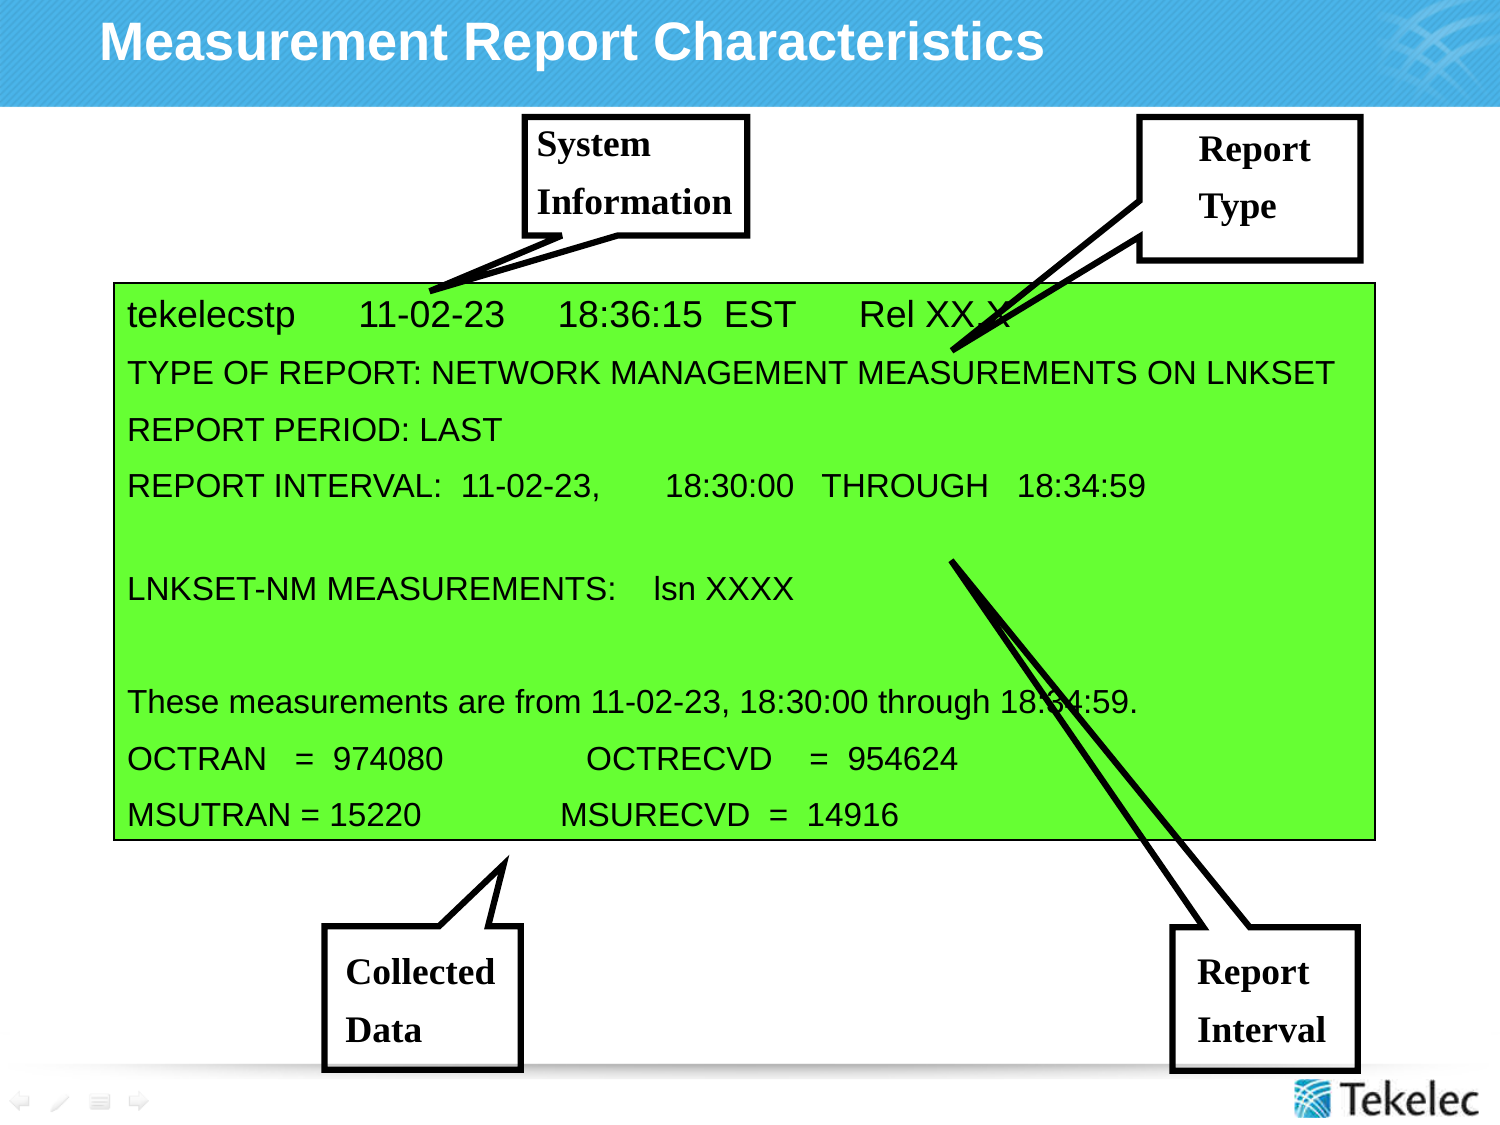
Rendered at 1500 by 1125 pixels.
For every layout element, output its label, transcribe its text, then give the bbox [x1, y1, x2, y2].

text_box [429, 229, 748, 292]
text_box [951, 117, 1361, 351]
text_box System Information [523, 112, 752, 229]
text_box Collected Data [331, 940, 526, 1057]
text_box [951, 560, 1358, 1071]
text_box Report Interval [1183, 940, 1357, 1057]
text_box tekelecstp 11-02-23 18:36:15 EST Rel XX.X TYPE OF REPORT: NETWORK MANAGEMENT MEASUREMENTS ON LNKSET REPORT PERIOD: LAST REPORT INTERVAL: 11-02-23, 18:30:00 THROUGH 18:34:59 LNKSET-NM MEASUREMENTS: lsn XXXX These measurements are from 11-02-23, 18:30:00 through 18:34:59. OCTRAN = 974080 OCTRECVD = 954624 MSUTRAN = 15220 MSURECVD = 14916 [113, 282, 1375, 840]
picture [0, 0, 1500, 1125]
text_box [324, 864, 521, 1070]
text_box Report Type [1185, 117, 1379, 234]
picture [465, 149, 1139, 282]
title Measurement Report Characteristics [84, 0, 1493, 149]
